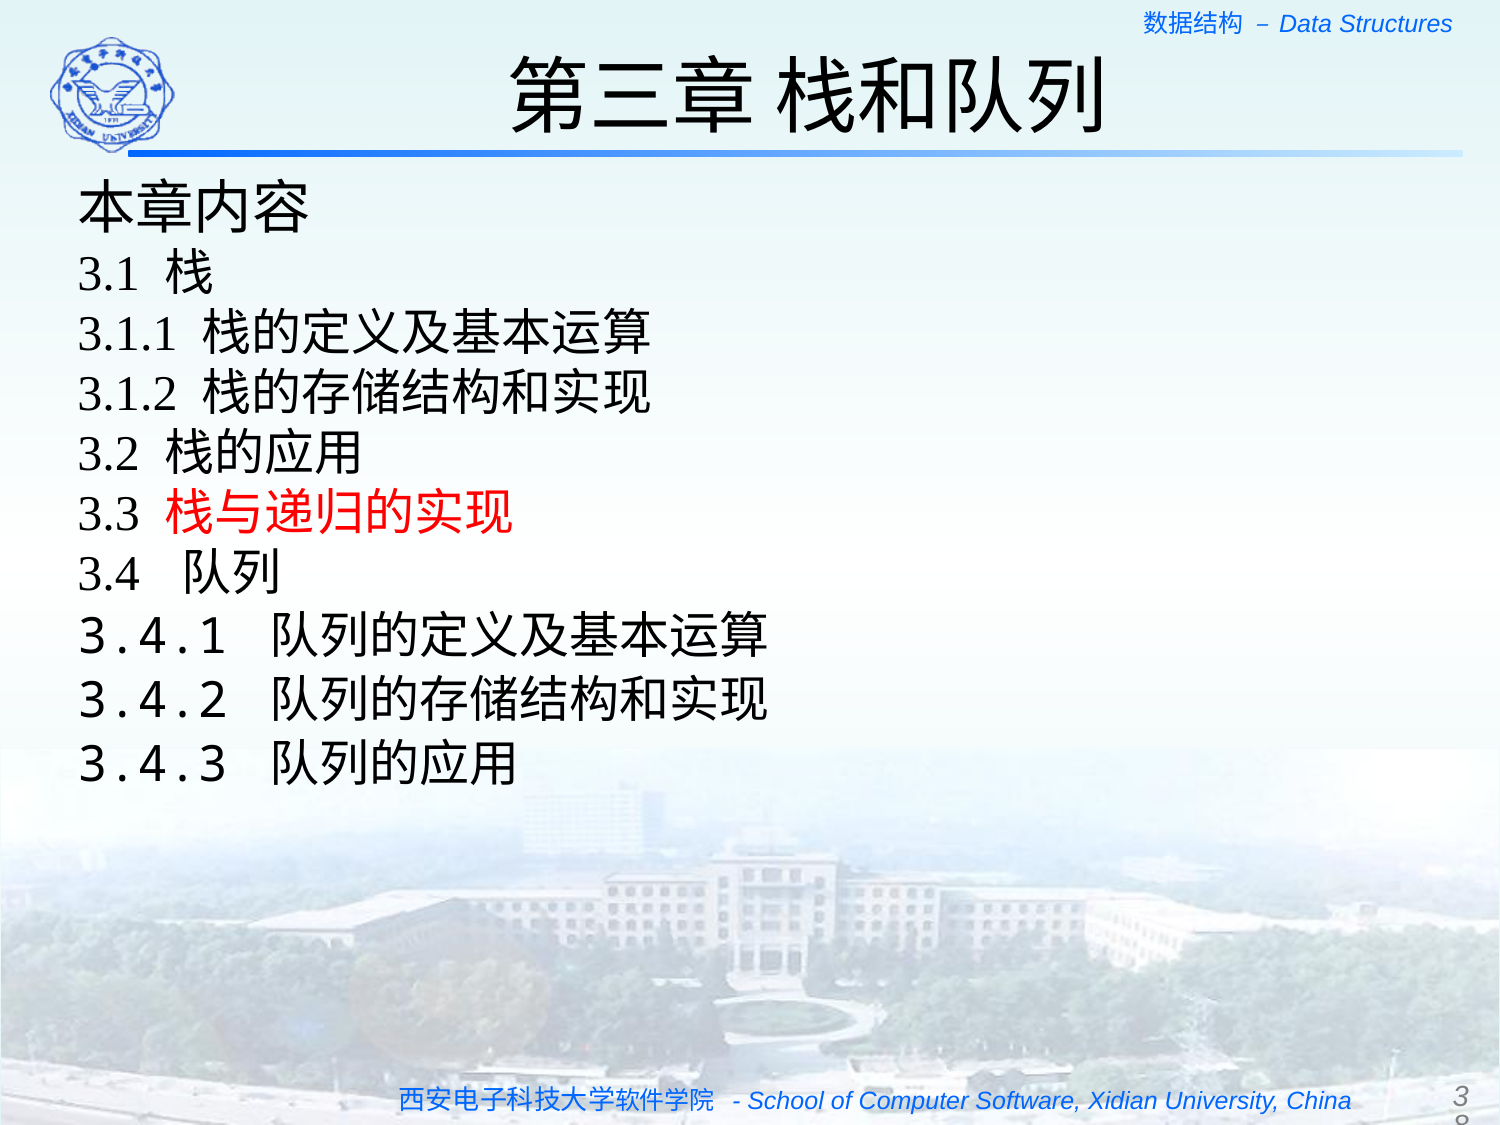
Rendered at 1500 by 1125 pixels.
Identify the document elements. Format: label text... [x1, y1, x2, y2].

slide_number 38 [1362, 1062, 1463, 1113]
title 第三章 栈和队列 [188, 42, 1425, 143]
list 本章内容 3.1 栈 3.1.1 栈的定义及基本运算 3.1.2 栈的存储结构和实现 3.2 栈的应用 3.3 栈与递归的实现 3.4 队列 3.4.1 队列的定义及基本运算 3.4.2 队列的存储结构和实现 3.4.3 队列的应用 [62, 162, 1450, 1063]
picture [50, 37, 175, 153]
picture [1, 749, 1499, 1125]
